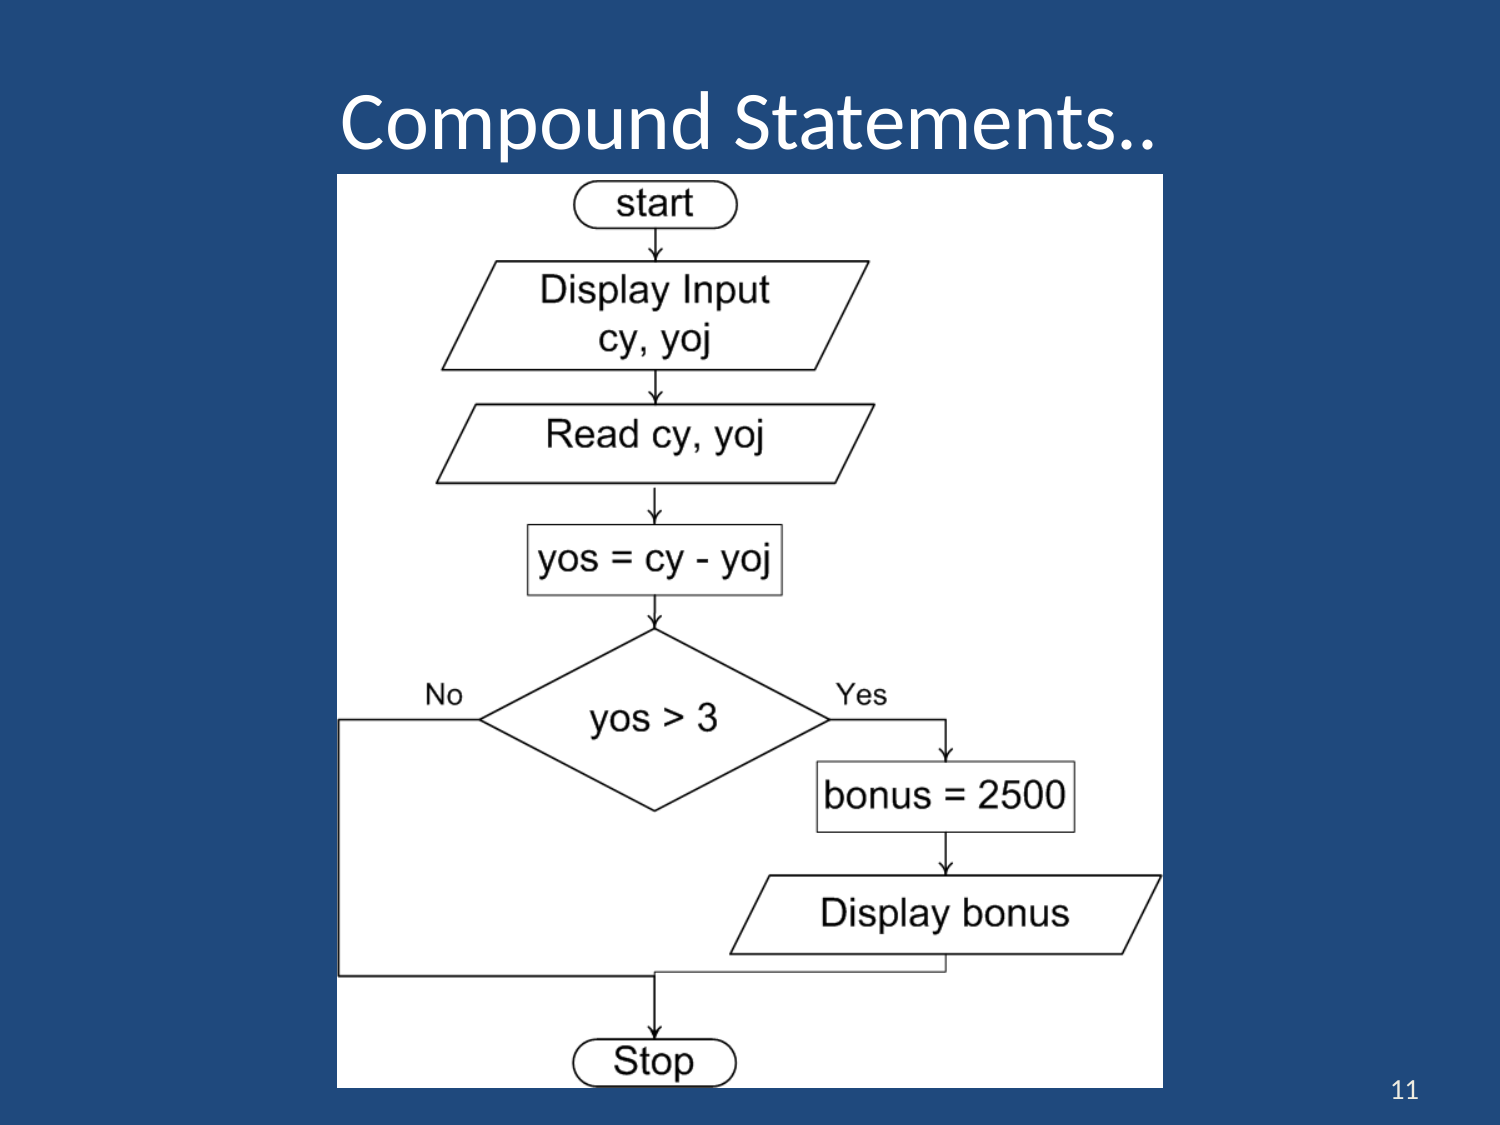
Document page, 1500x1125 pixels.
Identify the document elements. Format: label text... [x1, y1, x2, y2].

picture [337, 174, 1163, 1088]
title Compound Statements.. [75, 57, 1425, 175]
